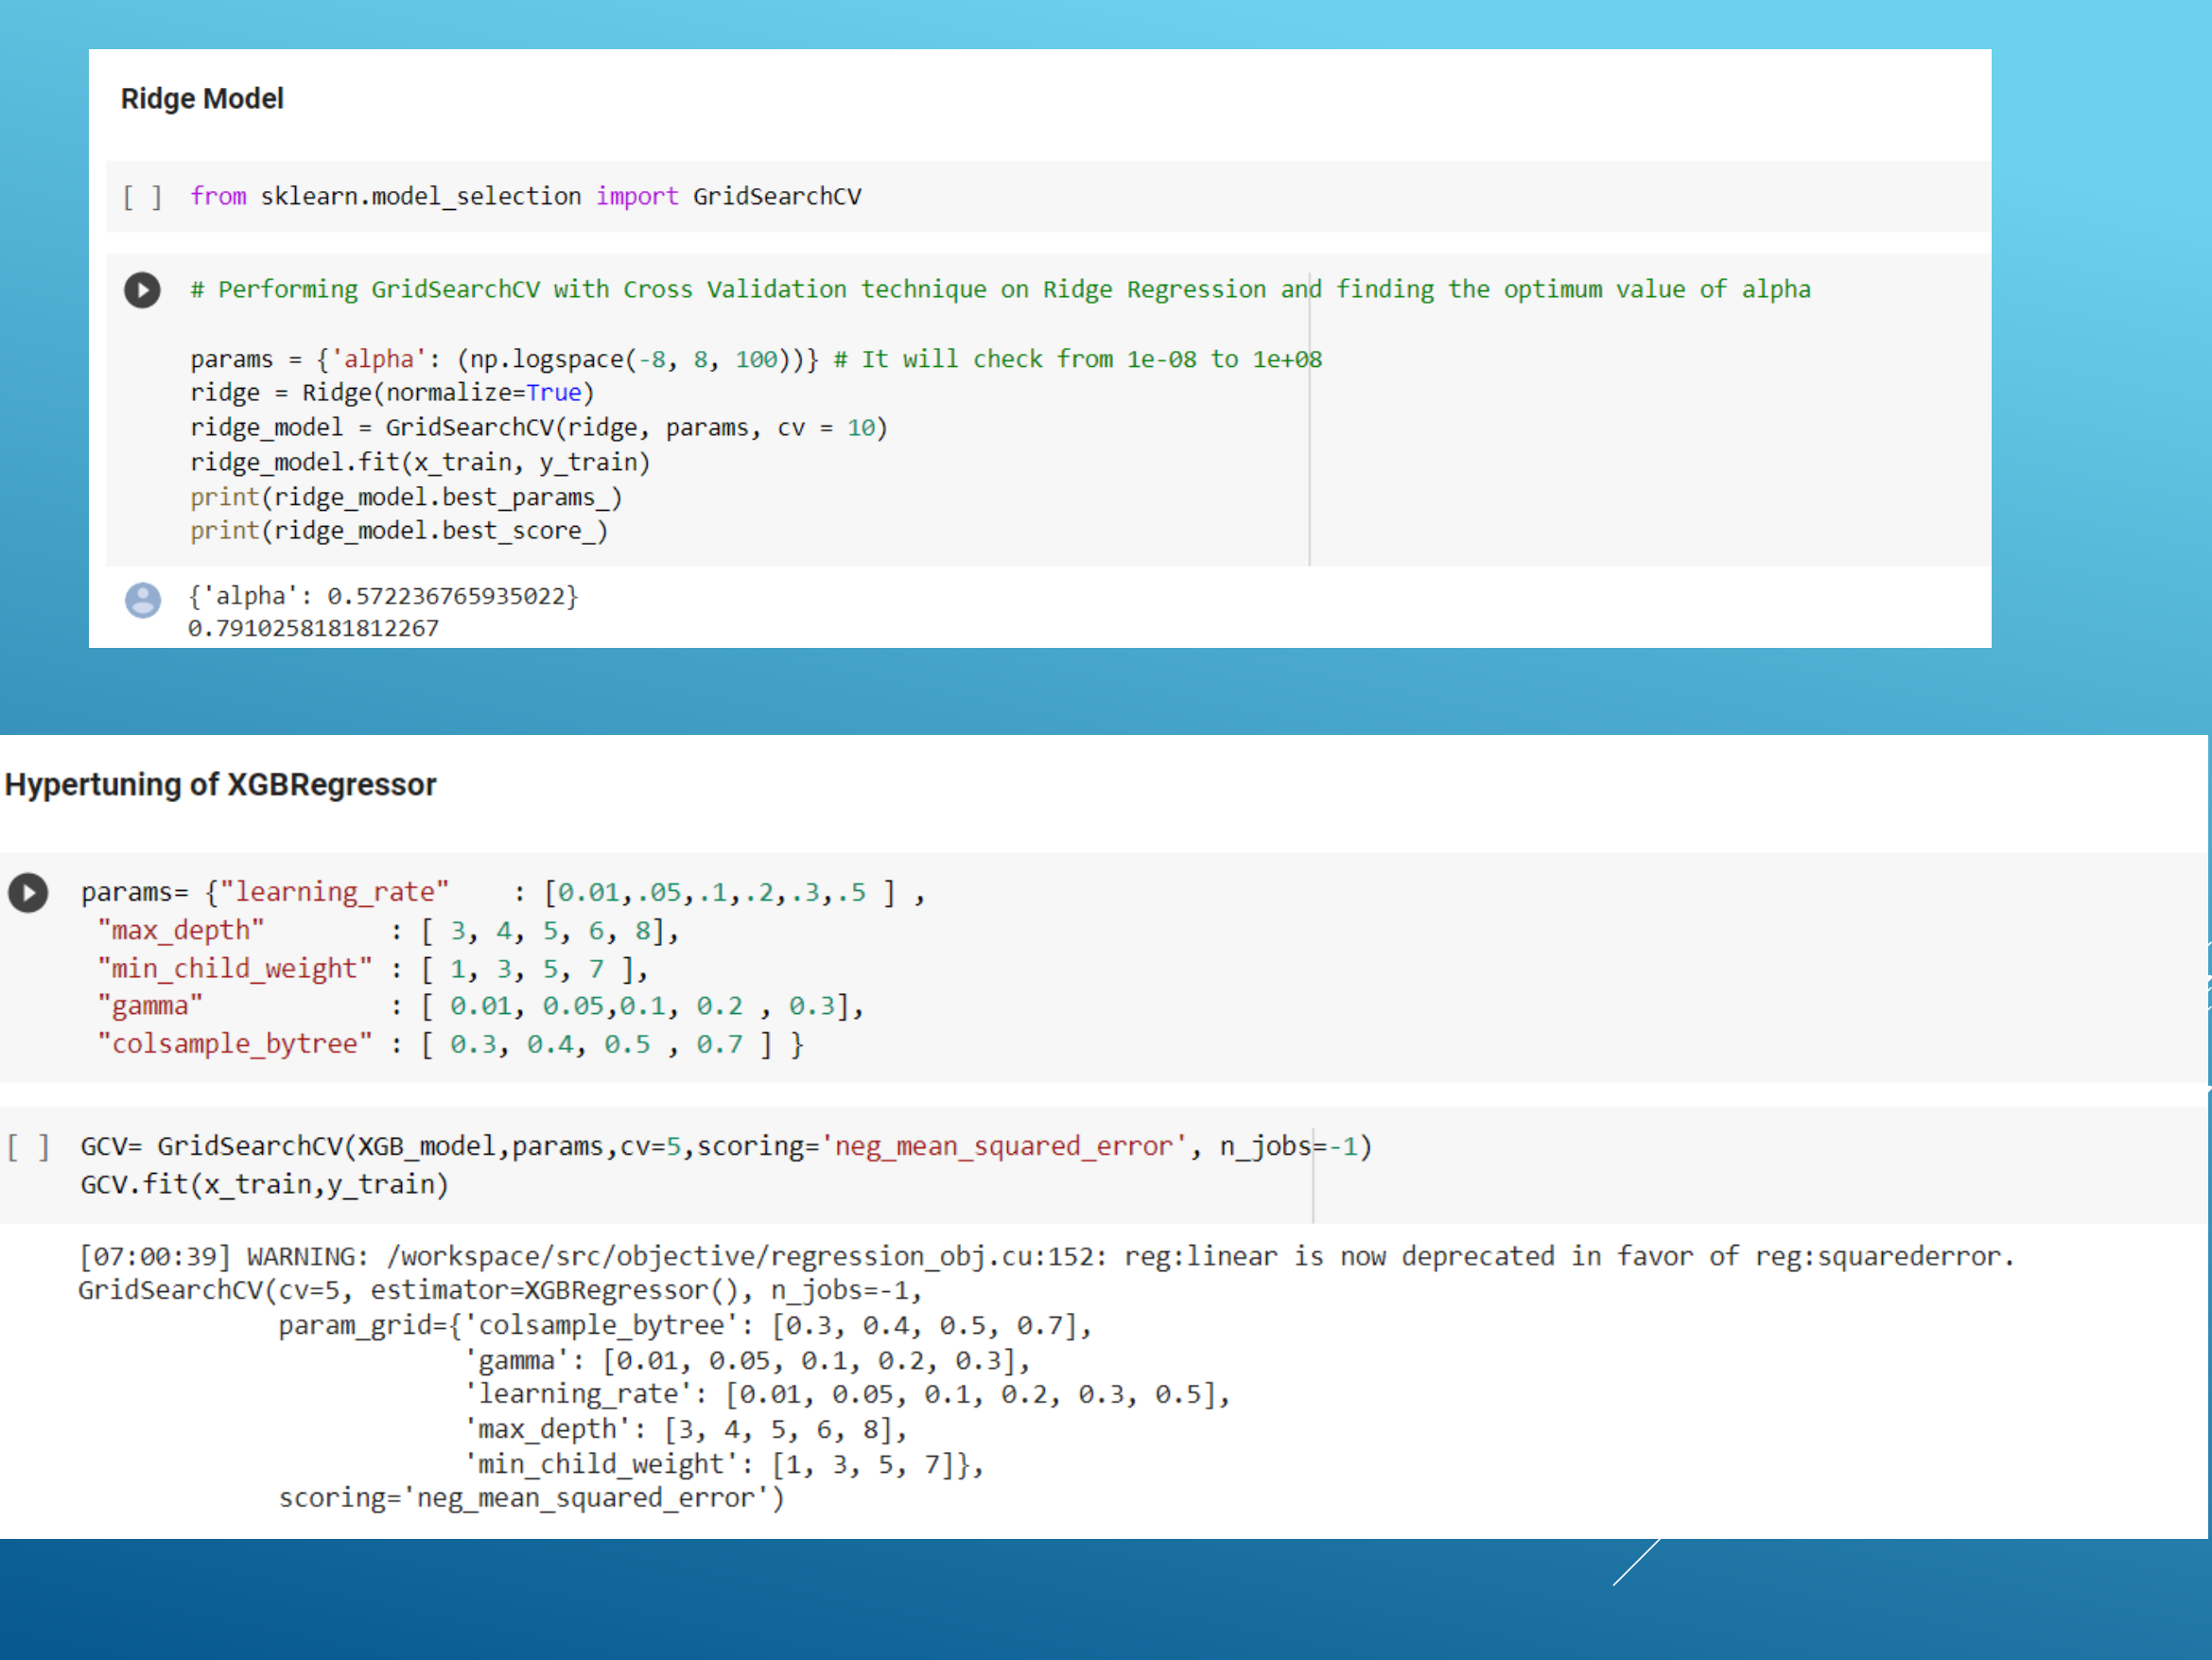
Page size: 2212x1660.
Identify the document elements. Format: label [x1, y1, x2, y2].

picture [89, 48, 1992, 648]
picture [0, 734, 2208, 1540]
